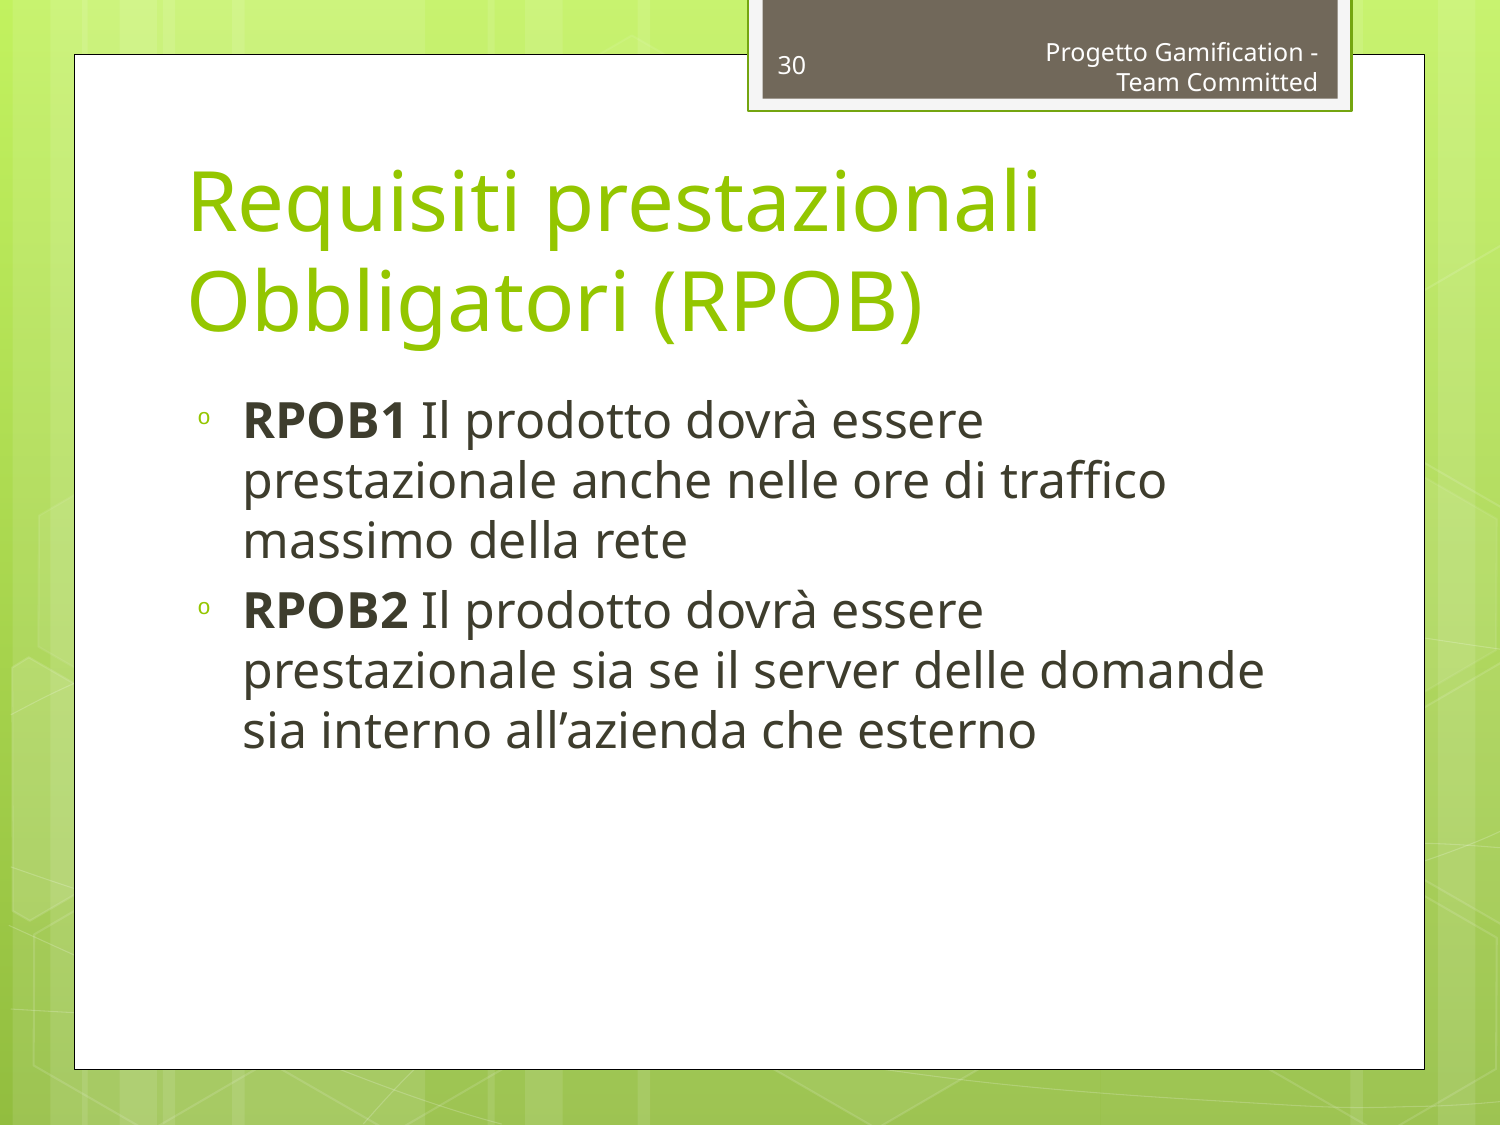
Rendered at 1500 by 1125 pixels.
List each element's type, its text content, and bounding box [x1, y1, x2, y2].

title Requisiti prestazionali Obbligatori (RPOB) [171, 168, 1324, 357]
slide_number Progetto Gamification - Team Committed [983, 36, 1334, 97]
list RPOB1 Il prodotto dovrà essere prestazionale anche nelle ore di traffico massimo della rete RPOB2 Il prodotto dovrà essere prestazionale sia se il server delle domande sia interno all’azienda che esterno [171, 381, 1283, 957]
slide_number 30 [762, 36, 982, 97]
